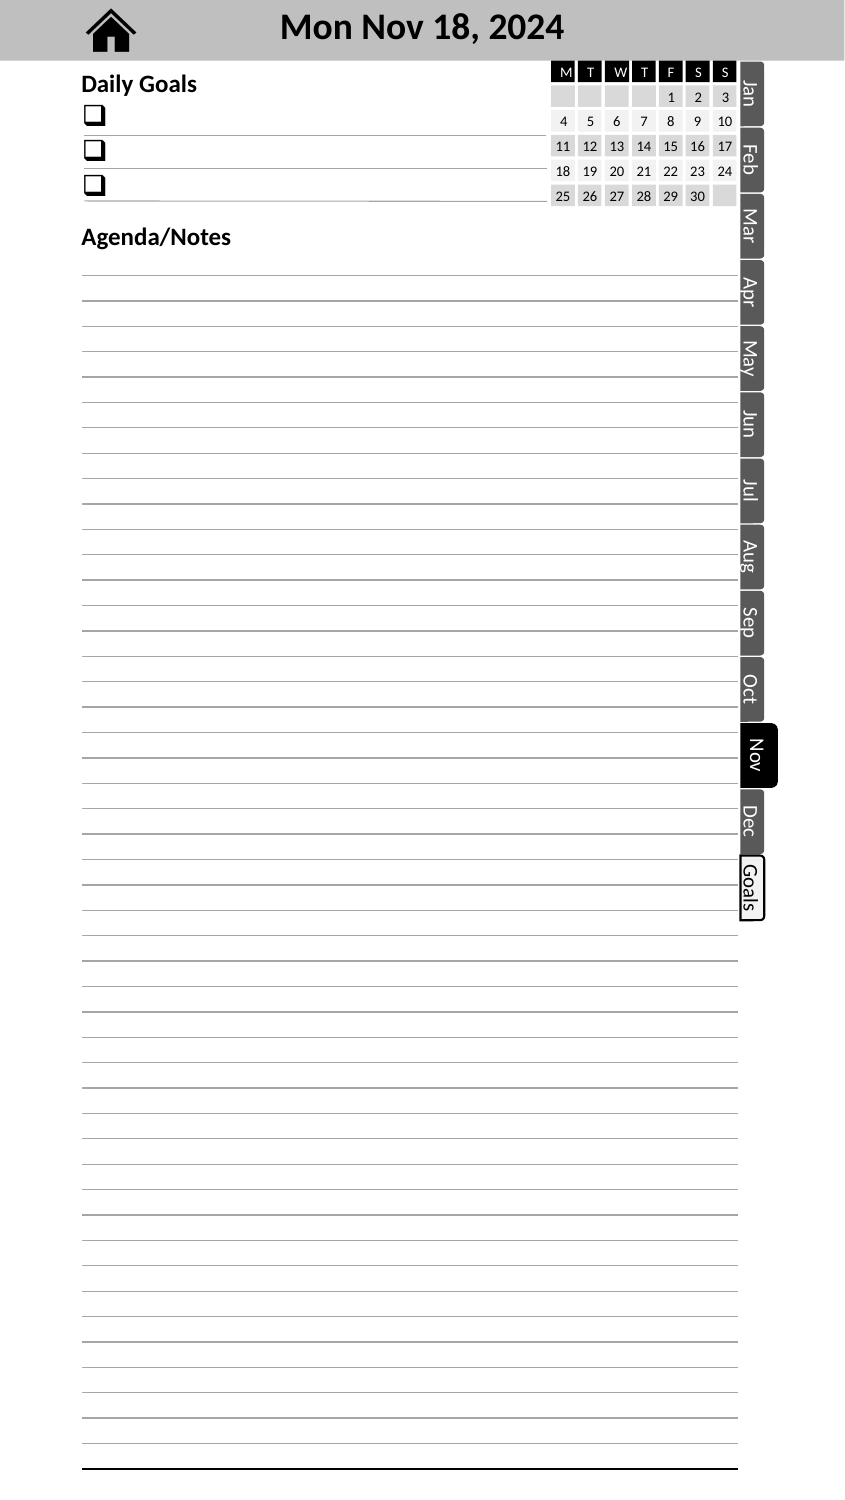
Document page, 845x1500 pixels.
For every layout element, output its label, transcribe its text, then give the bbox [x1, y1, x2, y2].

picture [82, 1, 140, 59]
list Mon Nov 18, 2024 [190, 0, 655, 61]
